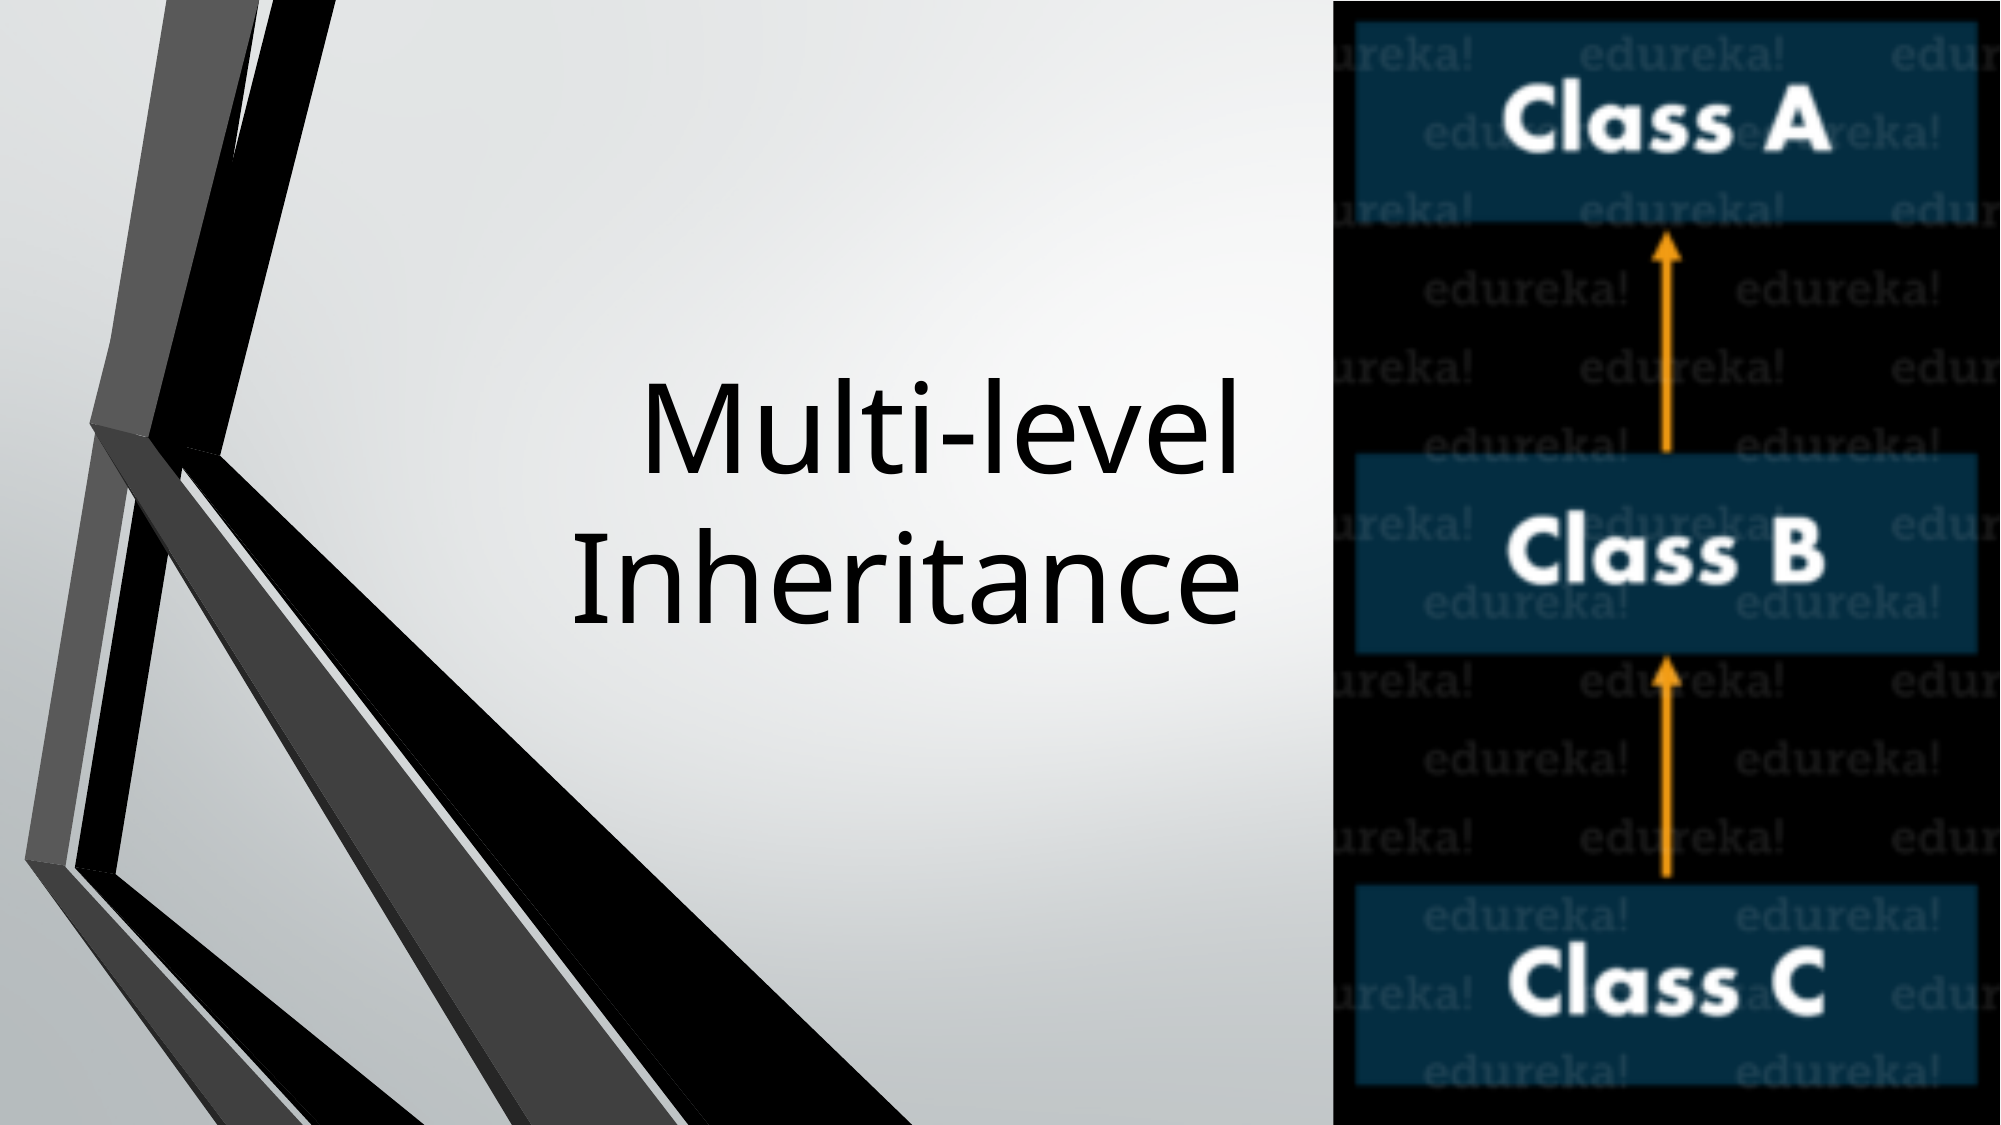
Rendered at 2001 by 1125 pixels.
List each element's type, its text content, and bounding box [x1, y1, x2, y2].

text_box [89, 0, 913, 1125]
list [1333, 1, 2000, 1125]
title Multi-level Inheritance [913, 226, 1261, 656]
